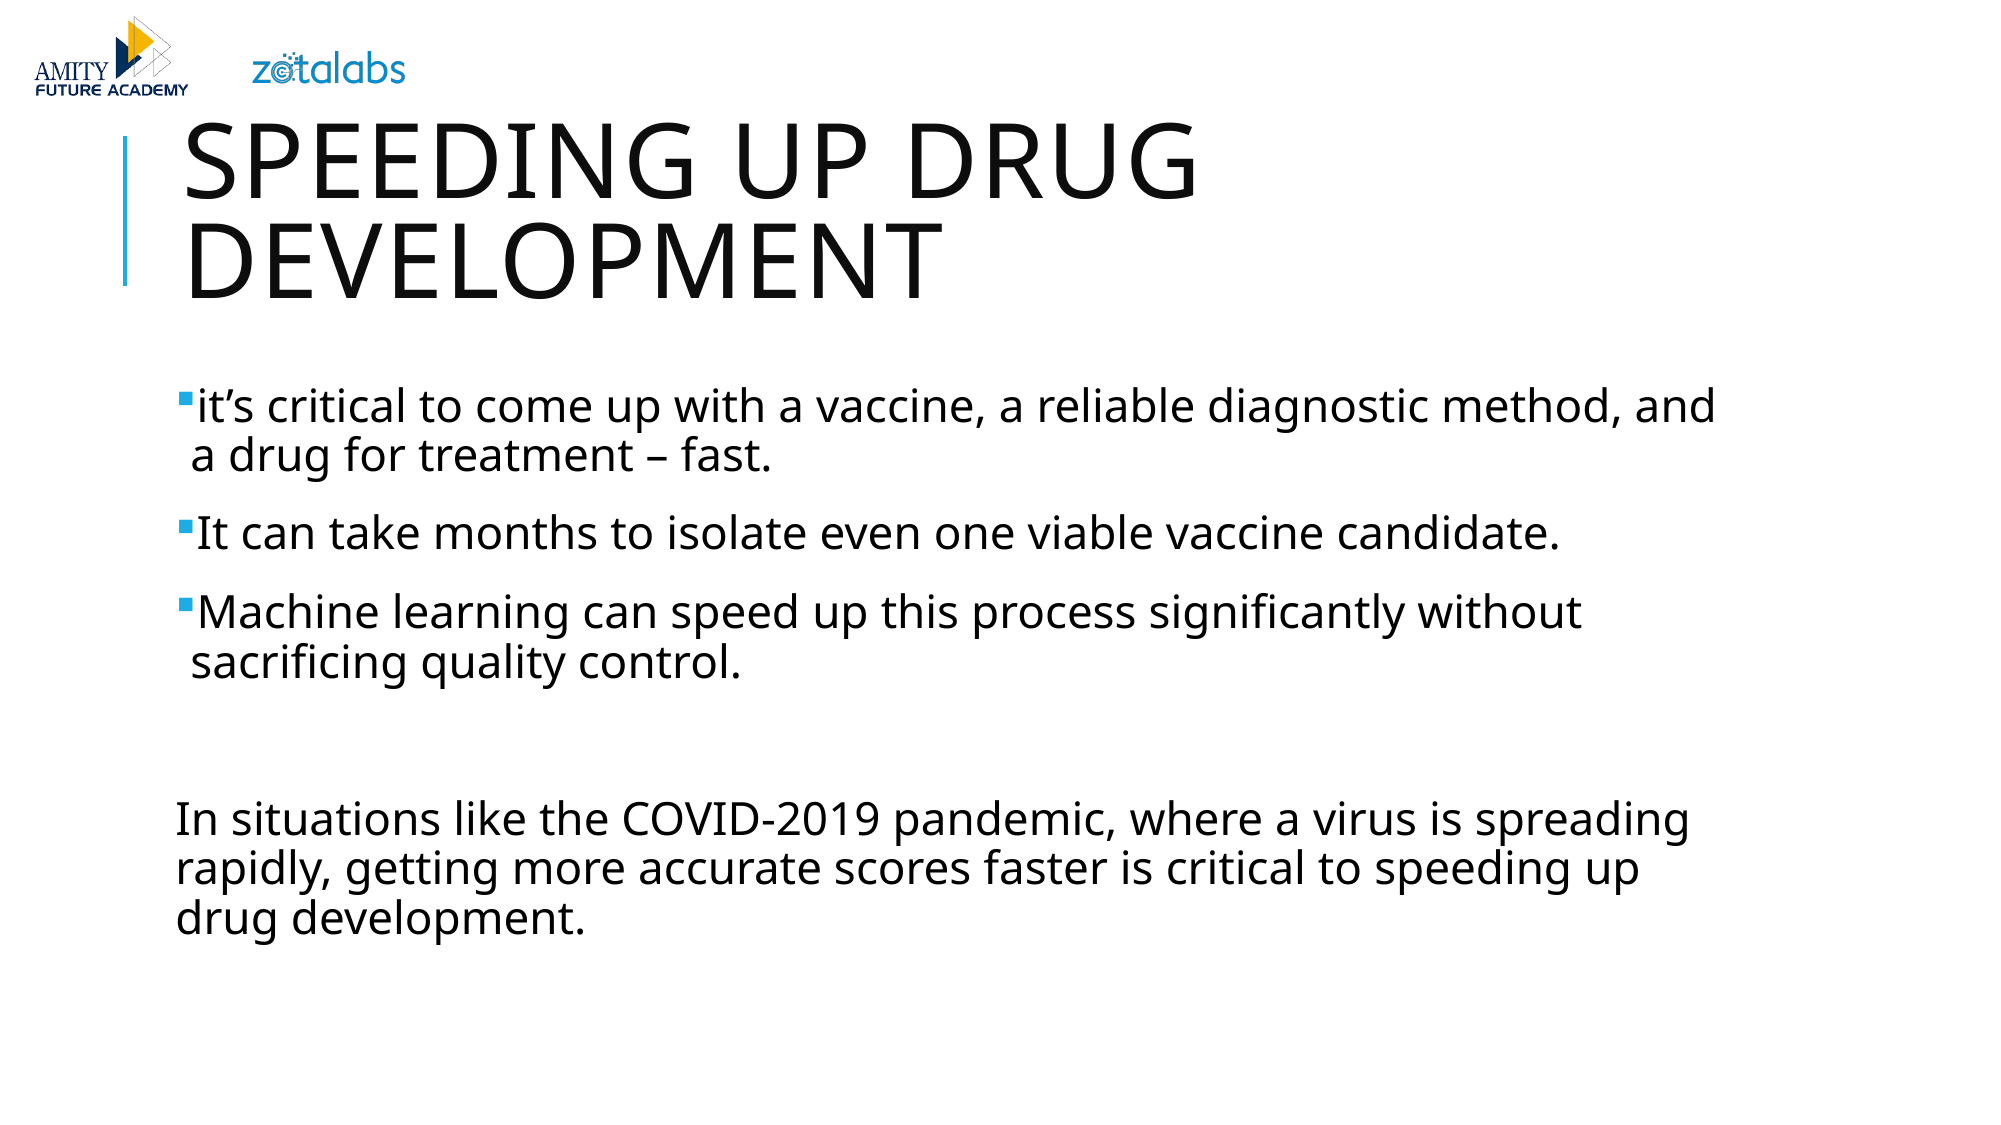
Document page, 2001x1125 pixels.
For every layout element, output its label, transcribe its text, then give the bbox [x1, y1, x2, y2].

title Speeding up drug development [168, 96, 1763, 342]
picture [23, 0, 459, 130]
list it’s critical to come up with a vaccine, a reliable diagnostic method, and a drug for treatment – fast. It can take months to isolate even one viable vaccine candidate. Machine learning can speed up this process significantly without sacrificing quality control. In situations like the COVID-2019 pandemic, where a virus is spreading rapidly, getting more accurate scores faster is critical to speeding up drug development. [168, 375, 1763, 1035]
